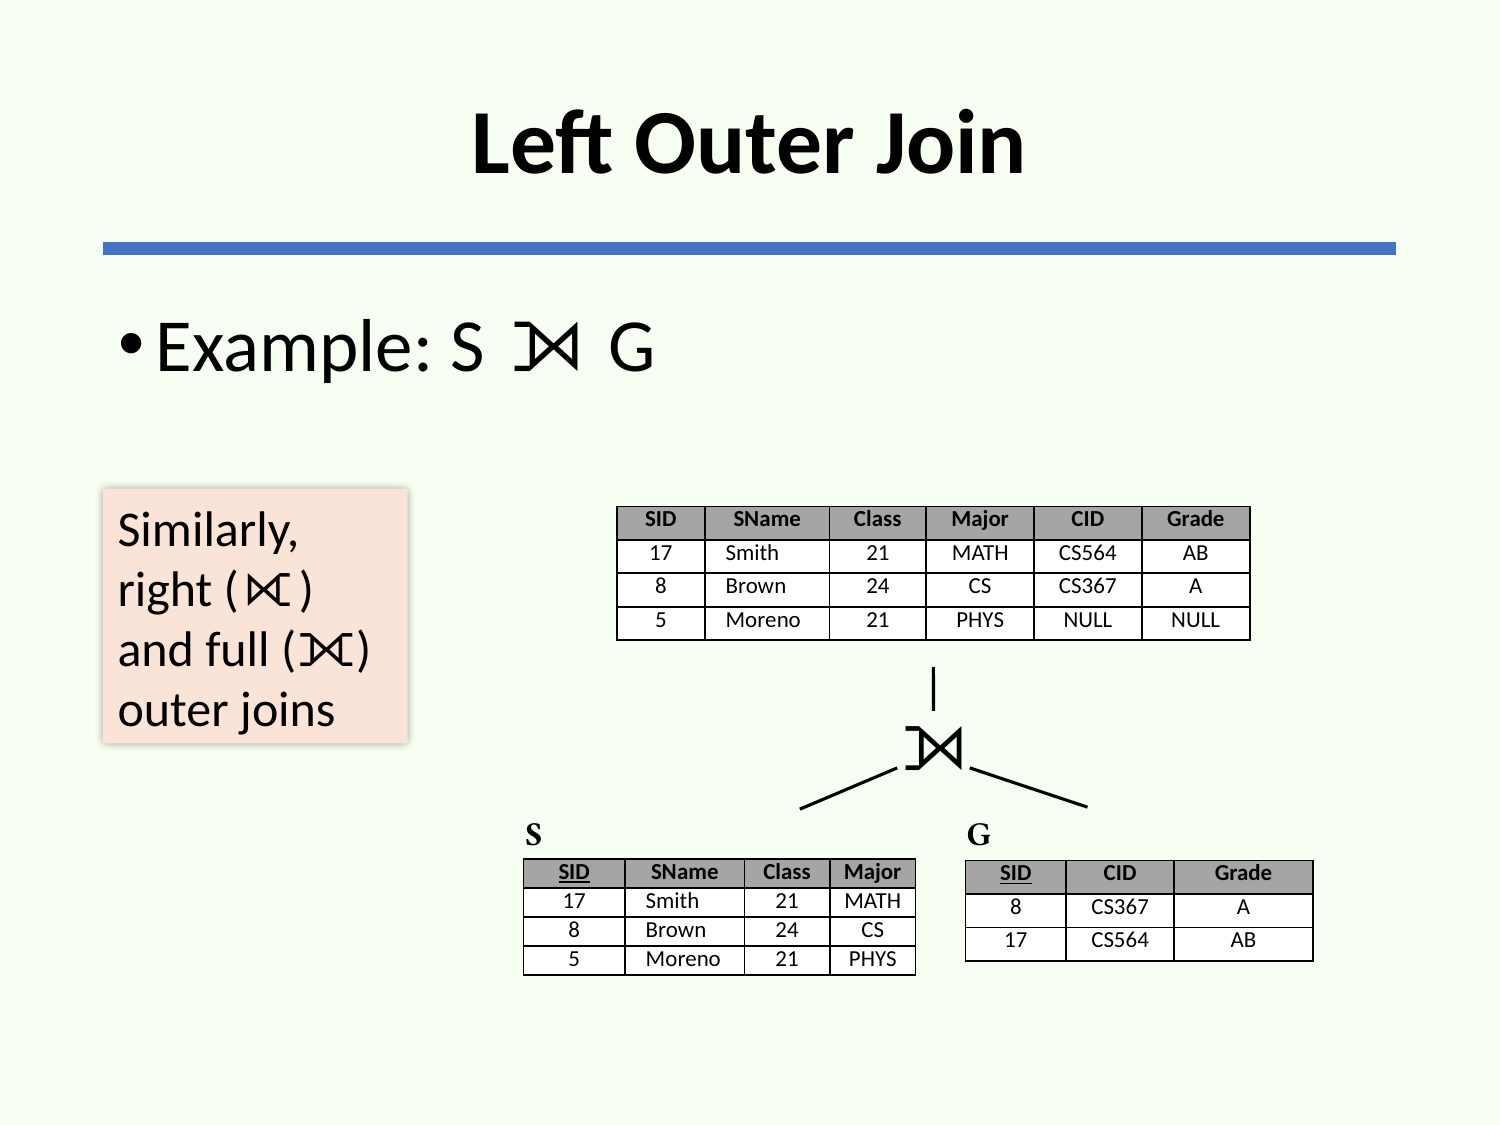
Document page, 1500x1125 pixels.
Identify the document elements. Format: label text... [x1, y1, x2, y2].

table_cell PHYS [831, 947, 915, 974]
table_cell Smith [706, 541, 829, 572]
table_cell NULL [1143, 608, 1249, 639]
table_cell 17 [618, 541, 704, 572]
table_cell PHYS [927, 608, 1033, 639]
text_box S [510, 804, 558, 860]
table_header SID [966, 861, 1065, 893]
table_cell 21 [745, 889, 829, 916]
table_cell 5 [524, 947, 624, 974]
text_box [969, 767, 1088, 808]
table_cell 8 [524, 918, 624, 945]
table_cell CS564 [1035, 541, 1141, 572]
table_header Grade [1143, 507, 1249, 539]
table_header SID [618, 507, 704, 539]
table_cell MATH [927, 541, 1033, 572]
table_cell CS367 [1067, 895, 1173, 927]
table_header SName [626, 860, 744, 887]
table_cell 21 [745, 947, 829, 974]
table_cell 8 [618, 574, 704, 606]
table_cell CS [831, 918, 915, 945]
table_cell 21 [830, 608, 925, 639]
table_cell 5 [618, 608, 704, 639]
table_cell A [1175, 895, 1312, 927]
table_cell Brown [706, 574, 829, 606]
table_cell MATH [831, 889, 915, 916]
table_cell 21 [830, 541, 925, 572]
table_cell CS564 [1067, 928, 1173, 960]
table_cell 8 [966, 895, 1065, 927]
table_cell Brown [626, 918, 744, 945]
table_cell A [1143, 574, 1249, 606]
table_cell CS [927, 574, 1033, 606]
table_cell AB [1143, 541, 1249, 572]
table_cell NULL [1035, 608, 1141, 639]
table_cell AB [1175, 928, 1312, 960]
table_header Grade [1175, 861, 1312, 893]
text_box G [952, 805, 1007, 860]
table_header Class [830, 507, 925, 539]
table_cell 24 [830, 574, 925, 606]
table_header SID [524, 860, 624, 887]
table_header Class [745, 860, 829, 887]
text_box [799, 767, 898, 810]
table_header Major [927, 507, 1033, 539]
table_cell 24 [745, 918, 829, 945]
table_header SName [706, 507, 829, 539]
table_cell CS367 [1035, 574, 1141, 606]
table_cell Moreno [706, 608, 829, 639]
table_cell 17 [524, 889, 624, 916]
text_box Similarly, right (⟖) and full (⟗) outer joins [102, 488, 408, 744]
table_cell Smith [626, 889, 744, 916]
text_box ⟕ [881, 709, 986, 779]
title Left Outer Join [103, 35, 1397, 253]
table_header CID [1067, 861, 1173, 893]
table_header CID [1035, 507, 1141, 539]
list Example: S ⟕ G [103, 299, 1397, 1014]
table_header Major [831, 860, 915, 887]
table_cell 17 [966, 928, 1065, 960]
table_cell Moreno [626, 947, 744, 974]
